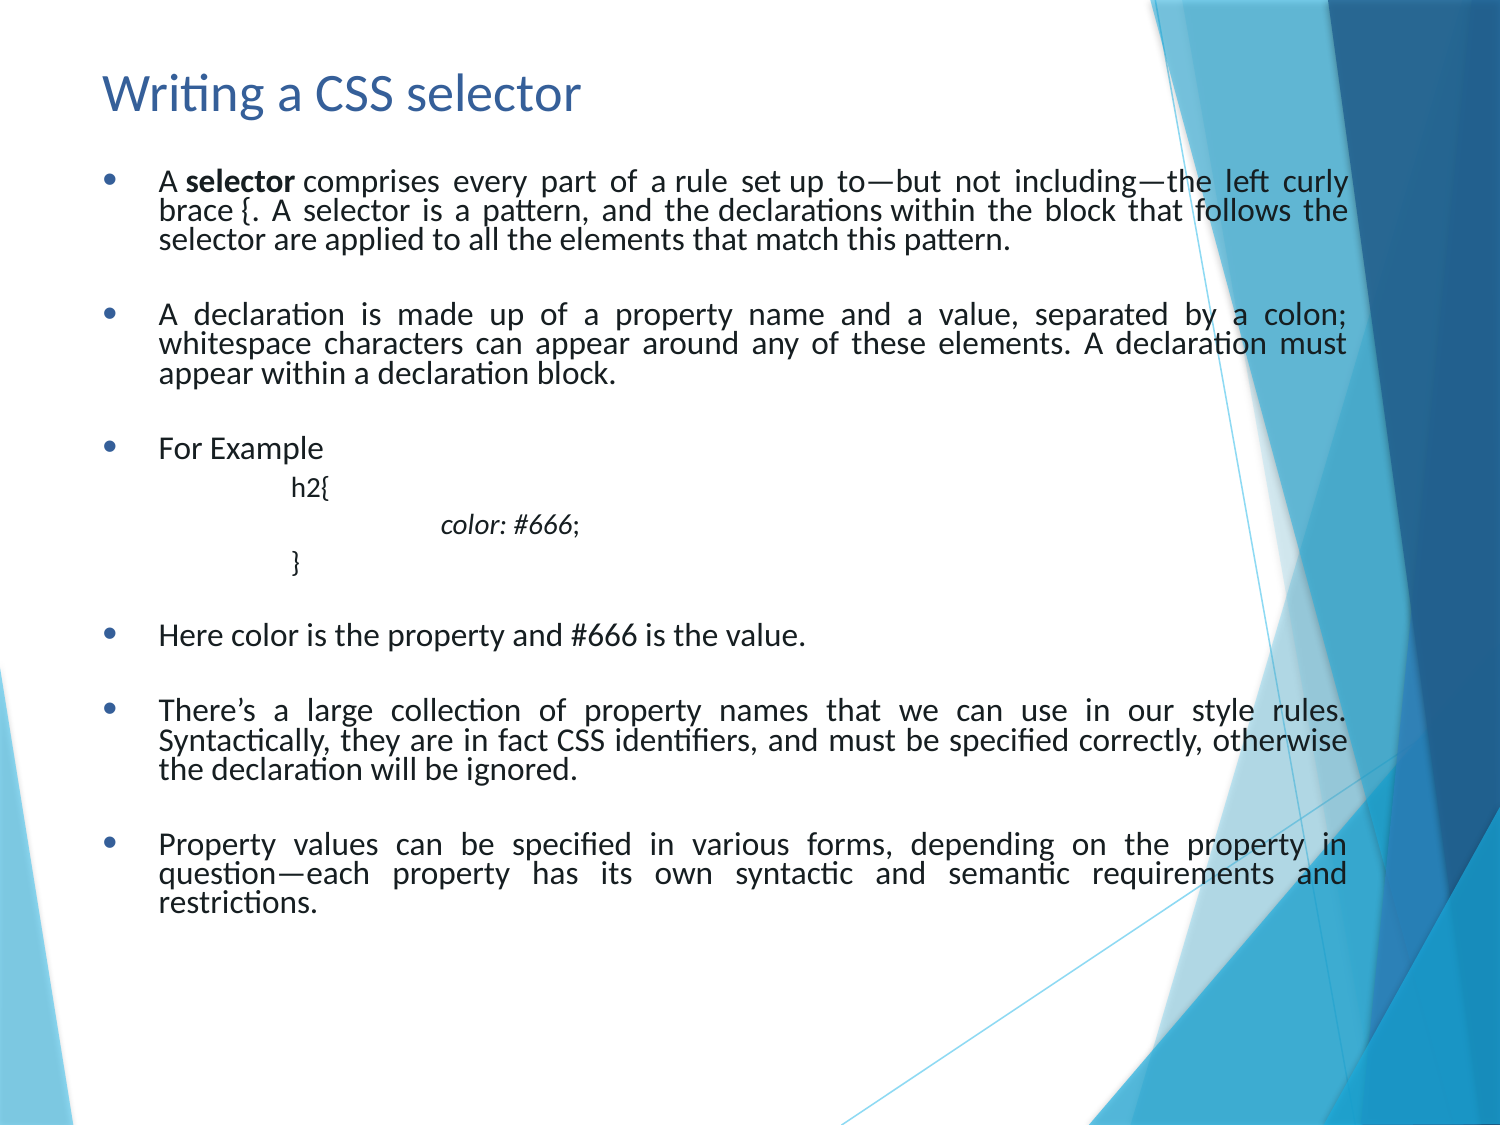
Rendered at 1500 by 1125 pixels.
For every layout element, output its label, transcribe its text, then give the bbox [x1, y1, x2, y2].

list A selector comprises every part of a rule set up to—but not including—the left curly brace {. A selector is a pattern, and the declarations within the block that follows the selector are applied to all the elements that match this pattern. A declaration is made up of a property name and a value, separated by a colon; whitespace characters can appear around any of these elements. A declaration must appear within a declaration block. For Example h2{ color: #666; } Here color is the property and #666 is the value. There’s a large collection of property names that we can use in our style rules. Syntactically, they are in fact CSS identifiers, and must be specified correctly, otherwise the declaration will be ignored. Property values can be specified in various forms, depending on the property in question—each property has its own syntactic and semantic requirements and restrictions. [87, 162, 1365, 1038]
title Writing a CSS selector [87, 50, 1475, 163]
